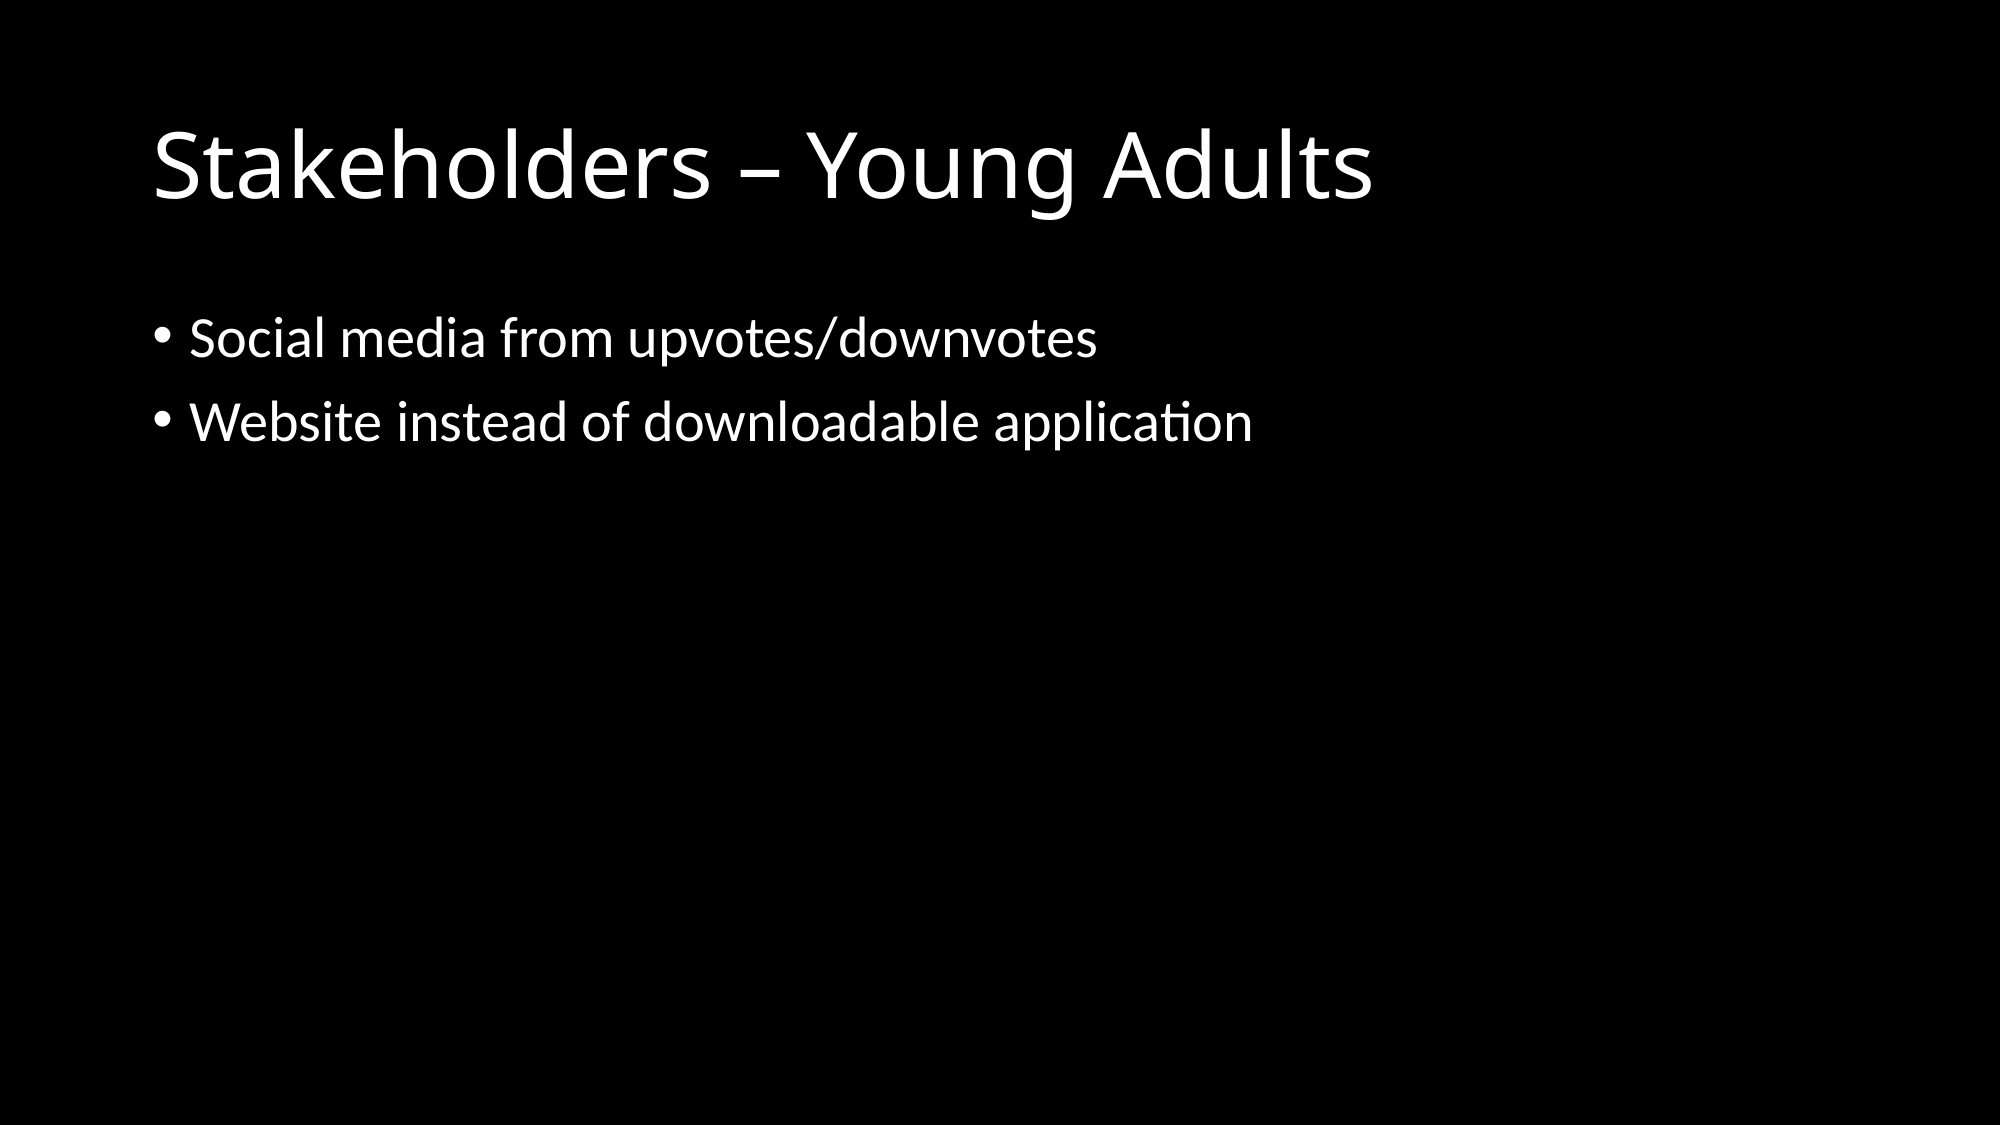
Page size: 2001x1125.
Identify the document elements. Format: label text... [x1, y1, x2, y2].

list Social media from upvotes/downvotes Website instead of downloadable application [137, 299, 1863, 1014]
title Stakeholders – Young Adults [137, 59, 1863, 278]
